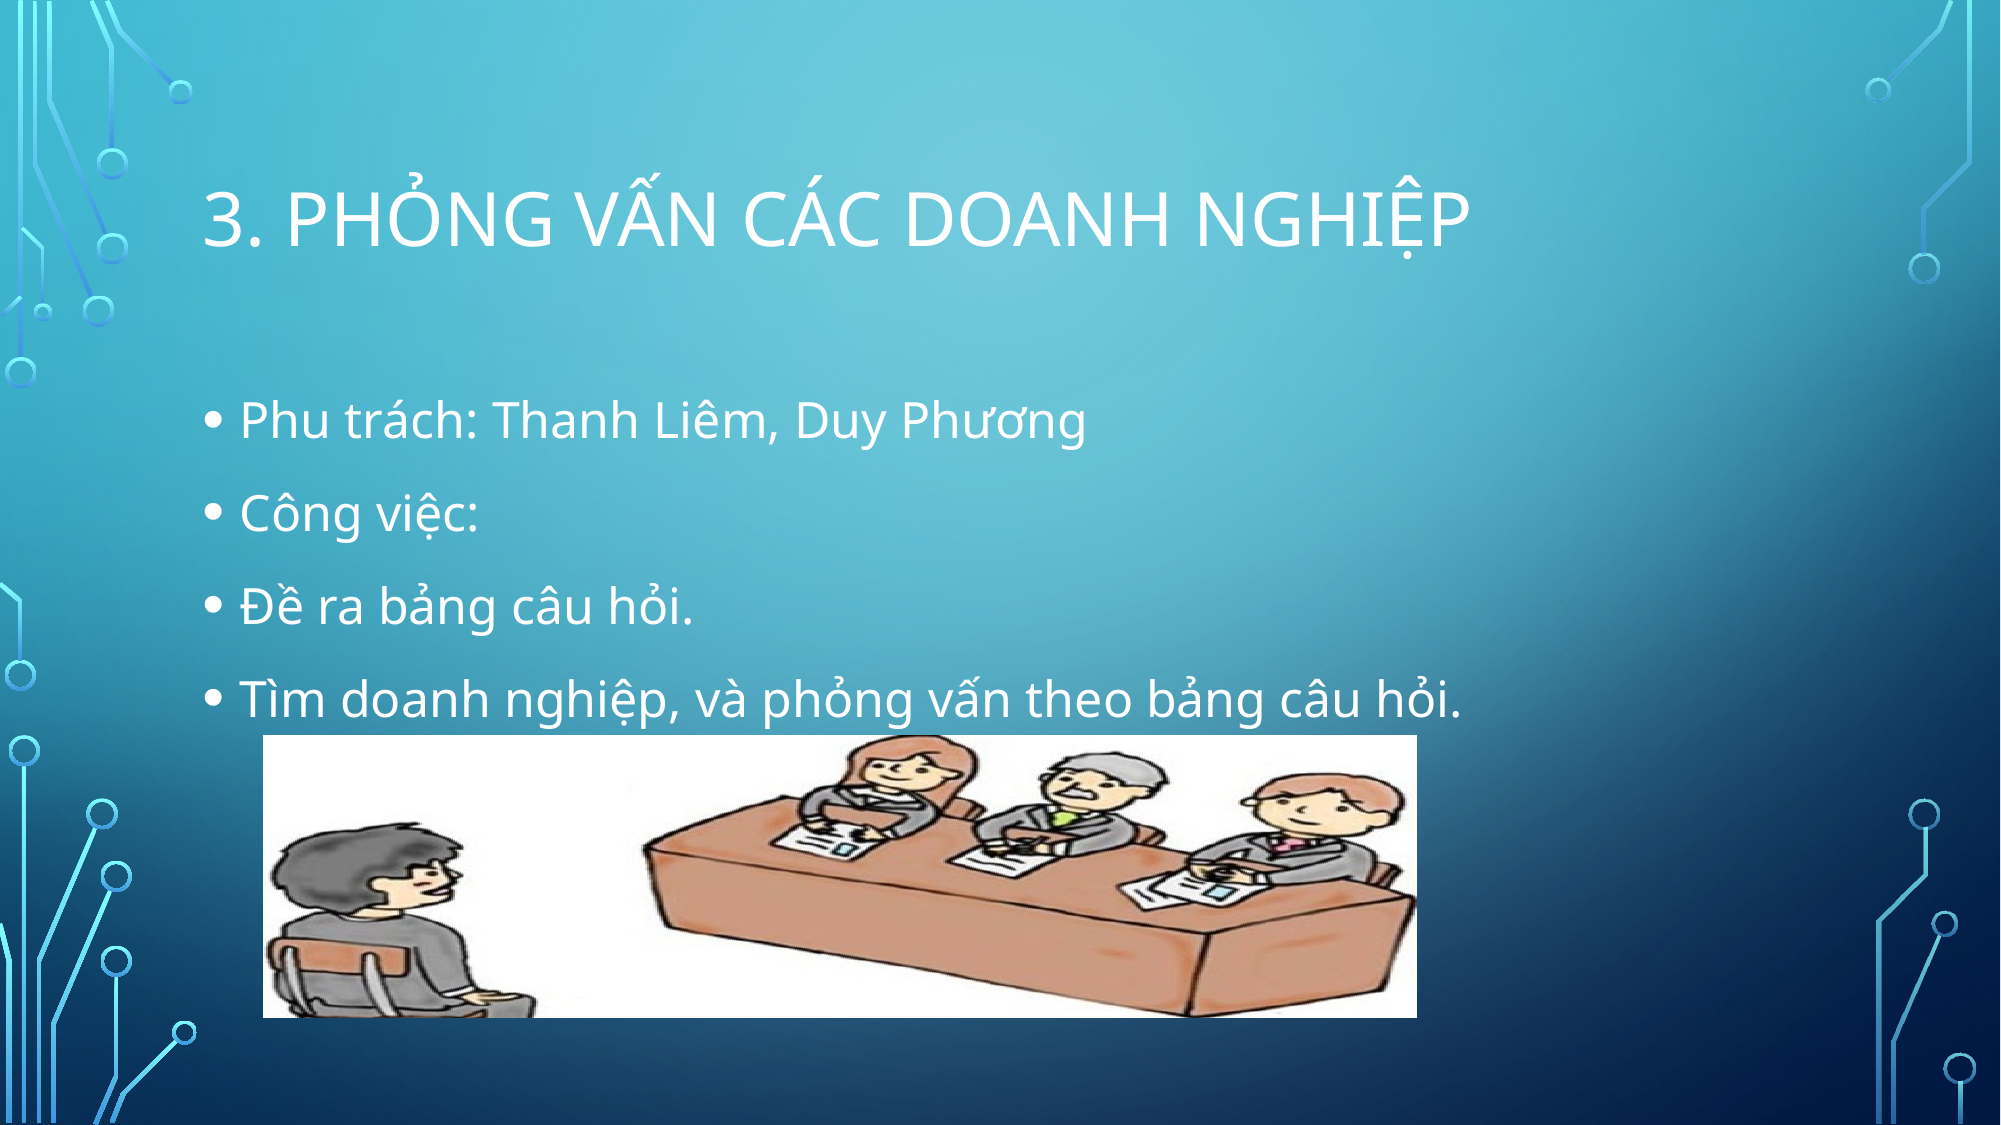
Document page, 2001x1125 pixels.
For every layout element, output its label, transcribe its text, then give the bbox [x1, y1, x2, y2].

title 3. Phỏng vấn các doanh nghiệp [187, 101, 1813, 344]
list Phu trách: Thanh Liêm, Duy Phương Công việc: Đề ra bảng câu hỏi. Tìm doanh nghiệp, và phỏng vấn theo bảng câu hỏi. [187, 369, 1813, 950]
picture [263, 735, 1417, 1019]
